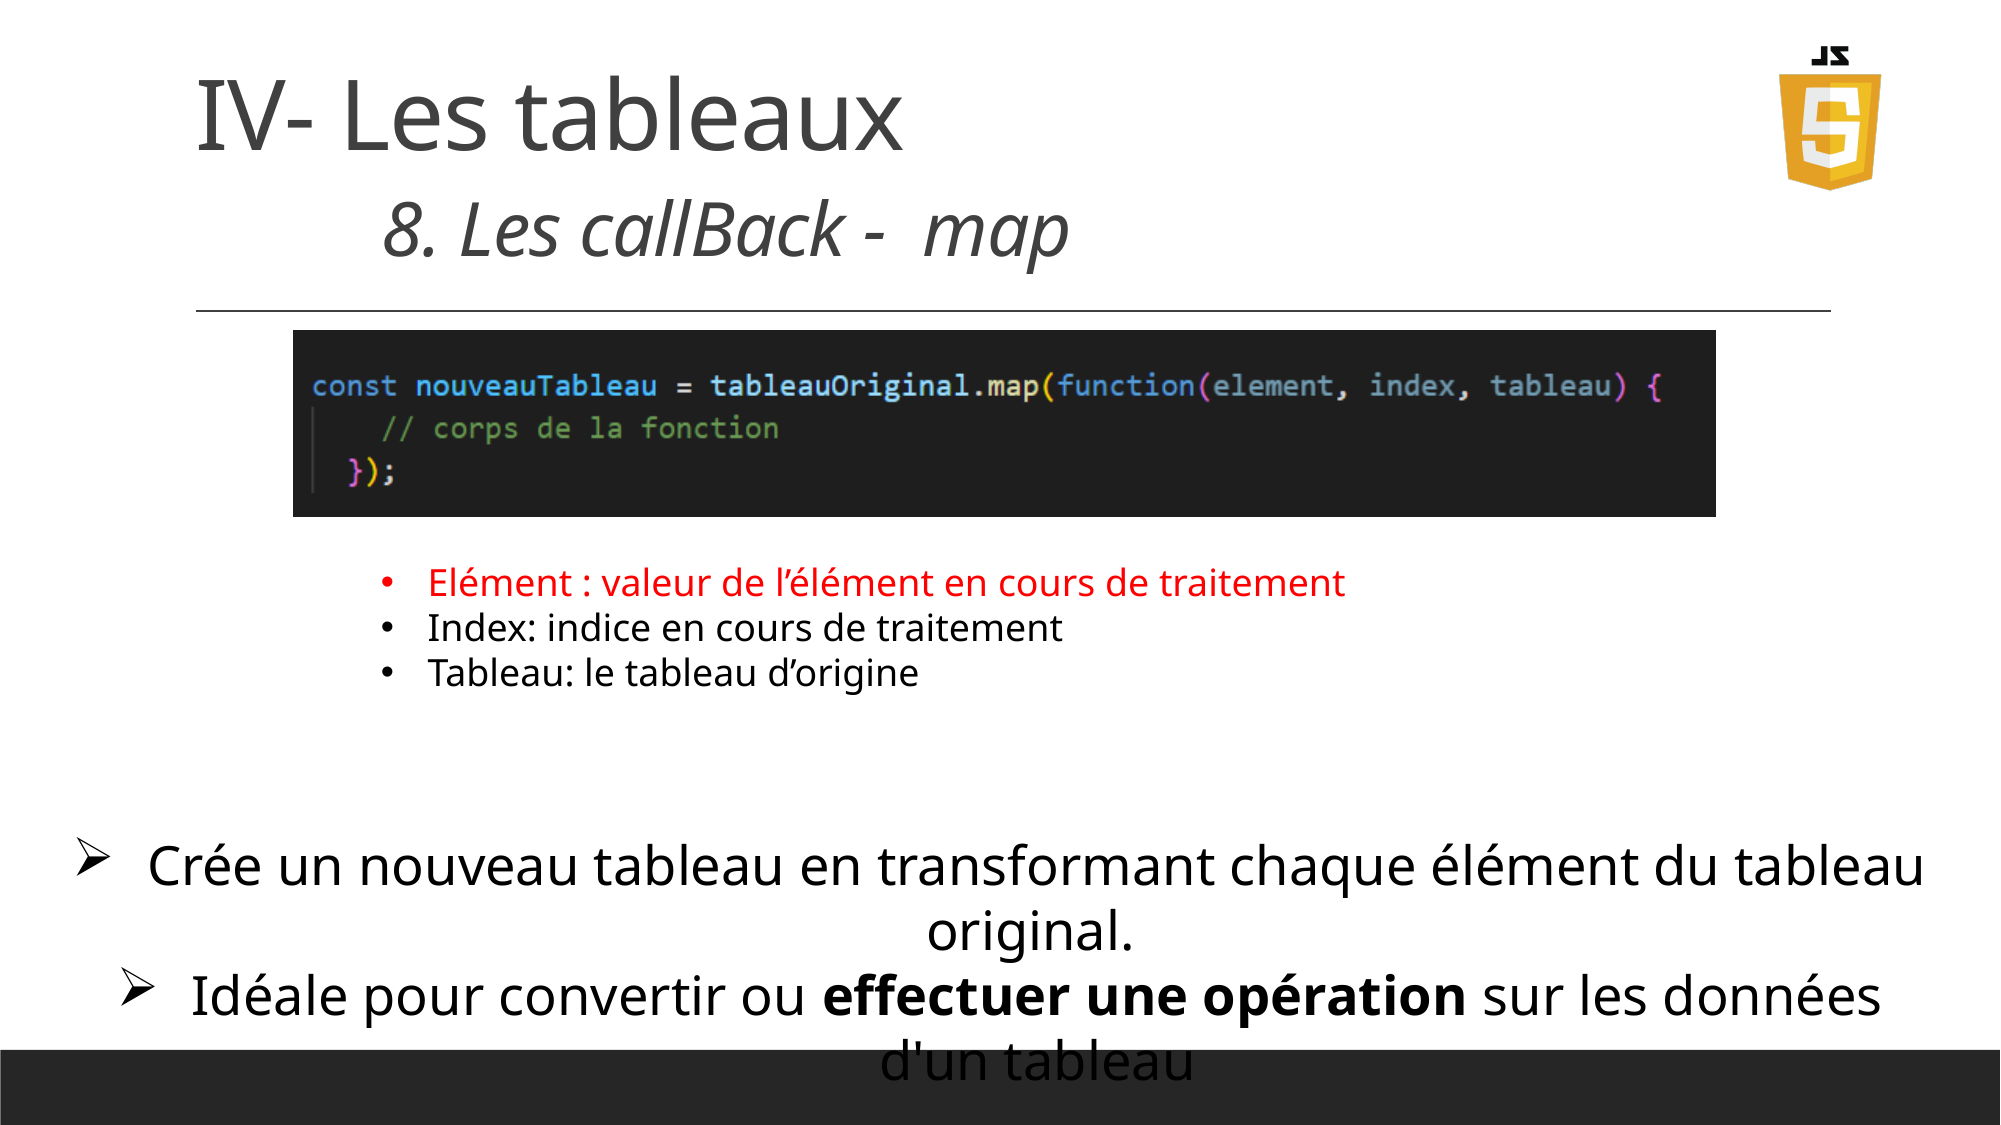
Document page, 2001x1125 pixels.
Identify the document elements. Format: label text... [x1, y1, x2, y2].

picture [1702, 46, 1958, 192]
text_box Crée un nouveau tableau en transformant chaque élément du tableau original. Idéale pour convertir ou effectuer une opération sur les données d'un tableau [48, 823, 1952, 1099]
text_box Elément : valeur de l’élément en cours de traitement Index: indice en cours de traitement Tableau: le tableau d’origine [366, 551, 1714, 702]
picture [293, 329, 1717, 517]
title IV- Les tableaux 8. Les callBack - map [180, 47, 1830, 285]
